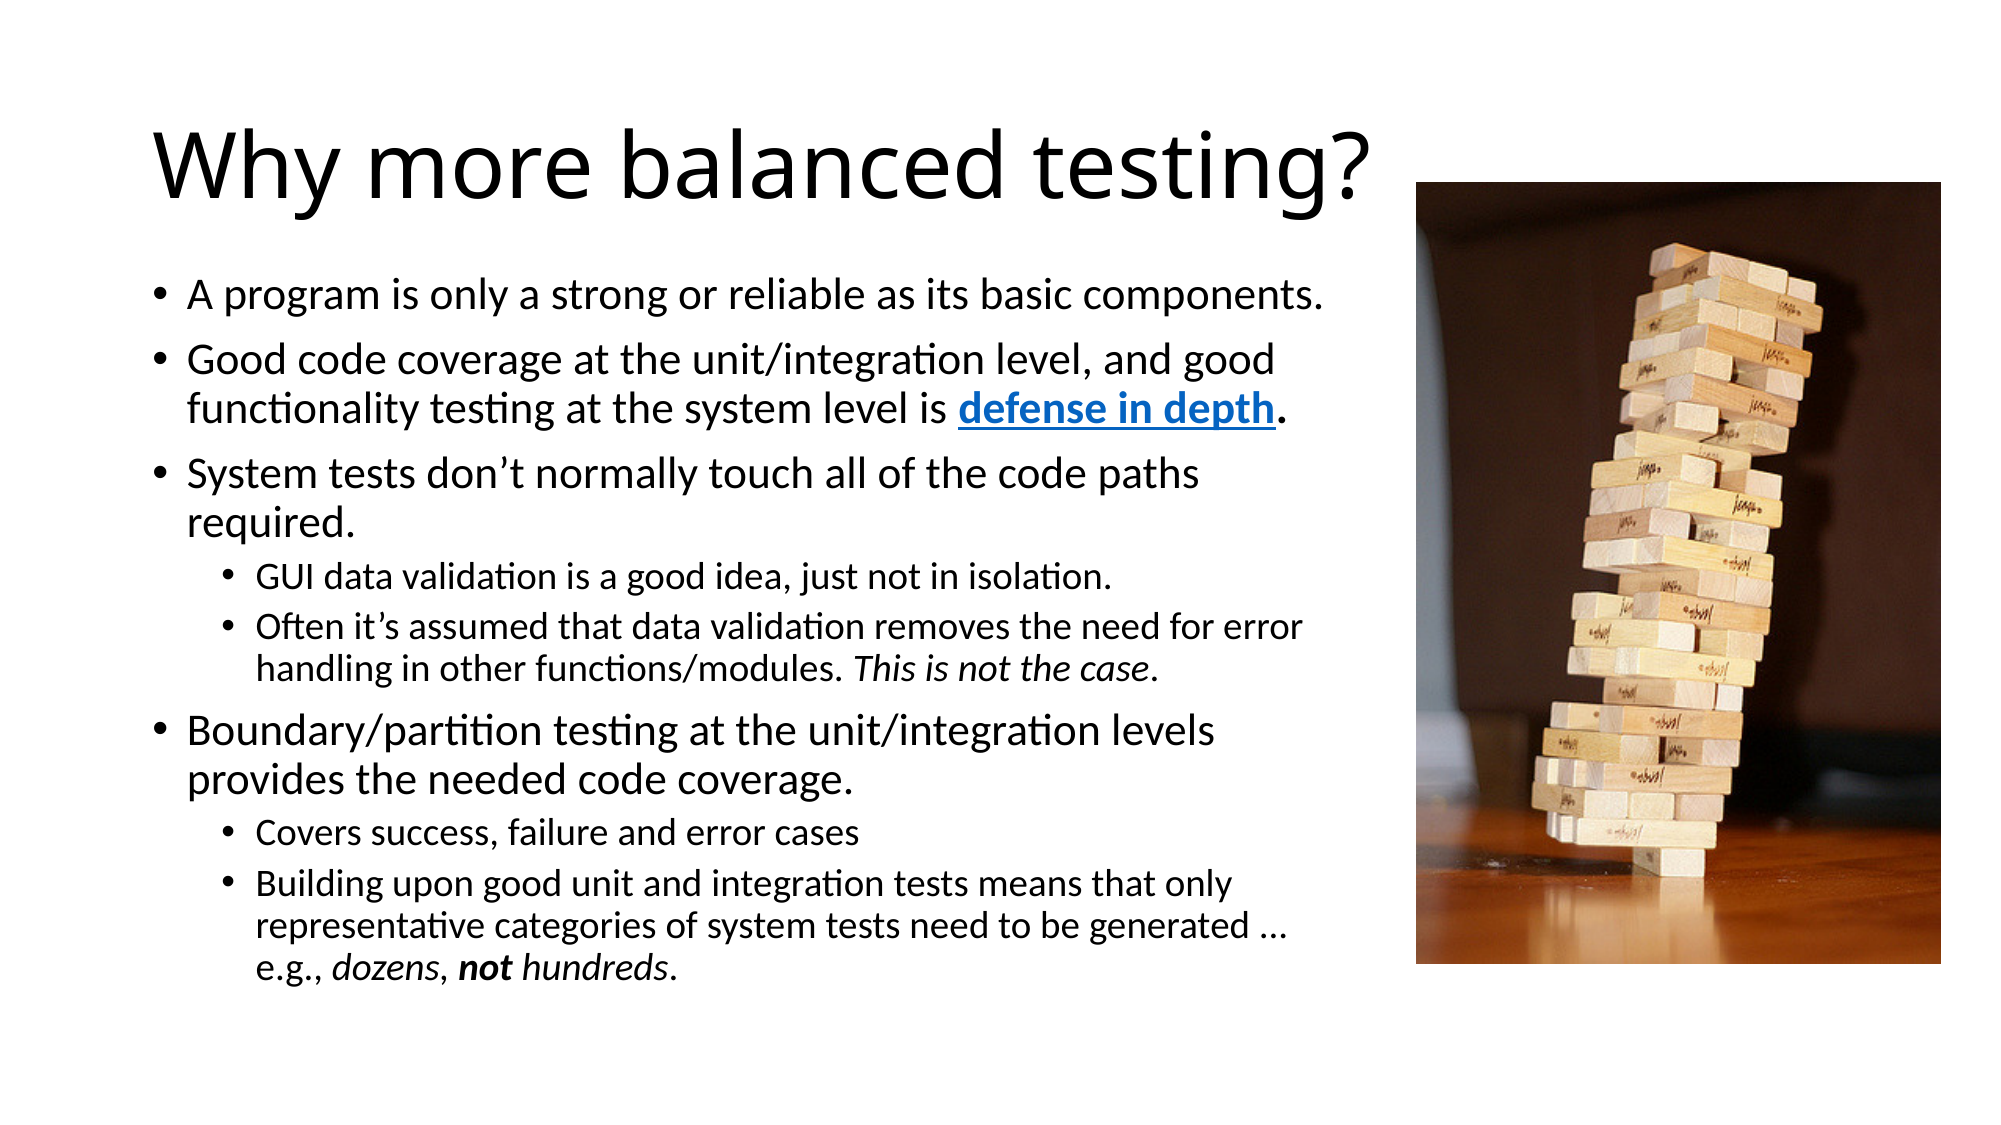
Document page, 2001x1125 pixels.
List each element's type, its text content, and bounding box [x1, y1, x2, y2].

picture [1416, 182, 1941, 964]
title Why more balanced testing? [137, 59, 1863, 278]
list A program is only a strong or reliable as its basic components. Good code coverage at the unit/integration level, and good functionality testing at the system level is defense in depth. System tests don’t normally touch all of the code paths required. GUI data validation is a good idea, just not in isolation. Often it’s assumed that data validation removes the need for error handling in other functions/modules. This is not the case. Boundary/partition testing at the unit/integration levels provides the needed code coverage. Covers success, failure and error cases Building upon good unit and integration tests means that only representative categories of system tests need to be generated ... e.g., dozens, not hundreds. [137, 262, 1365, 1014]
